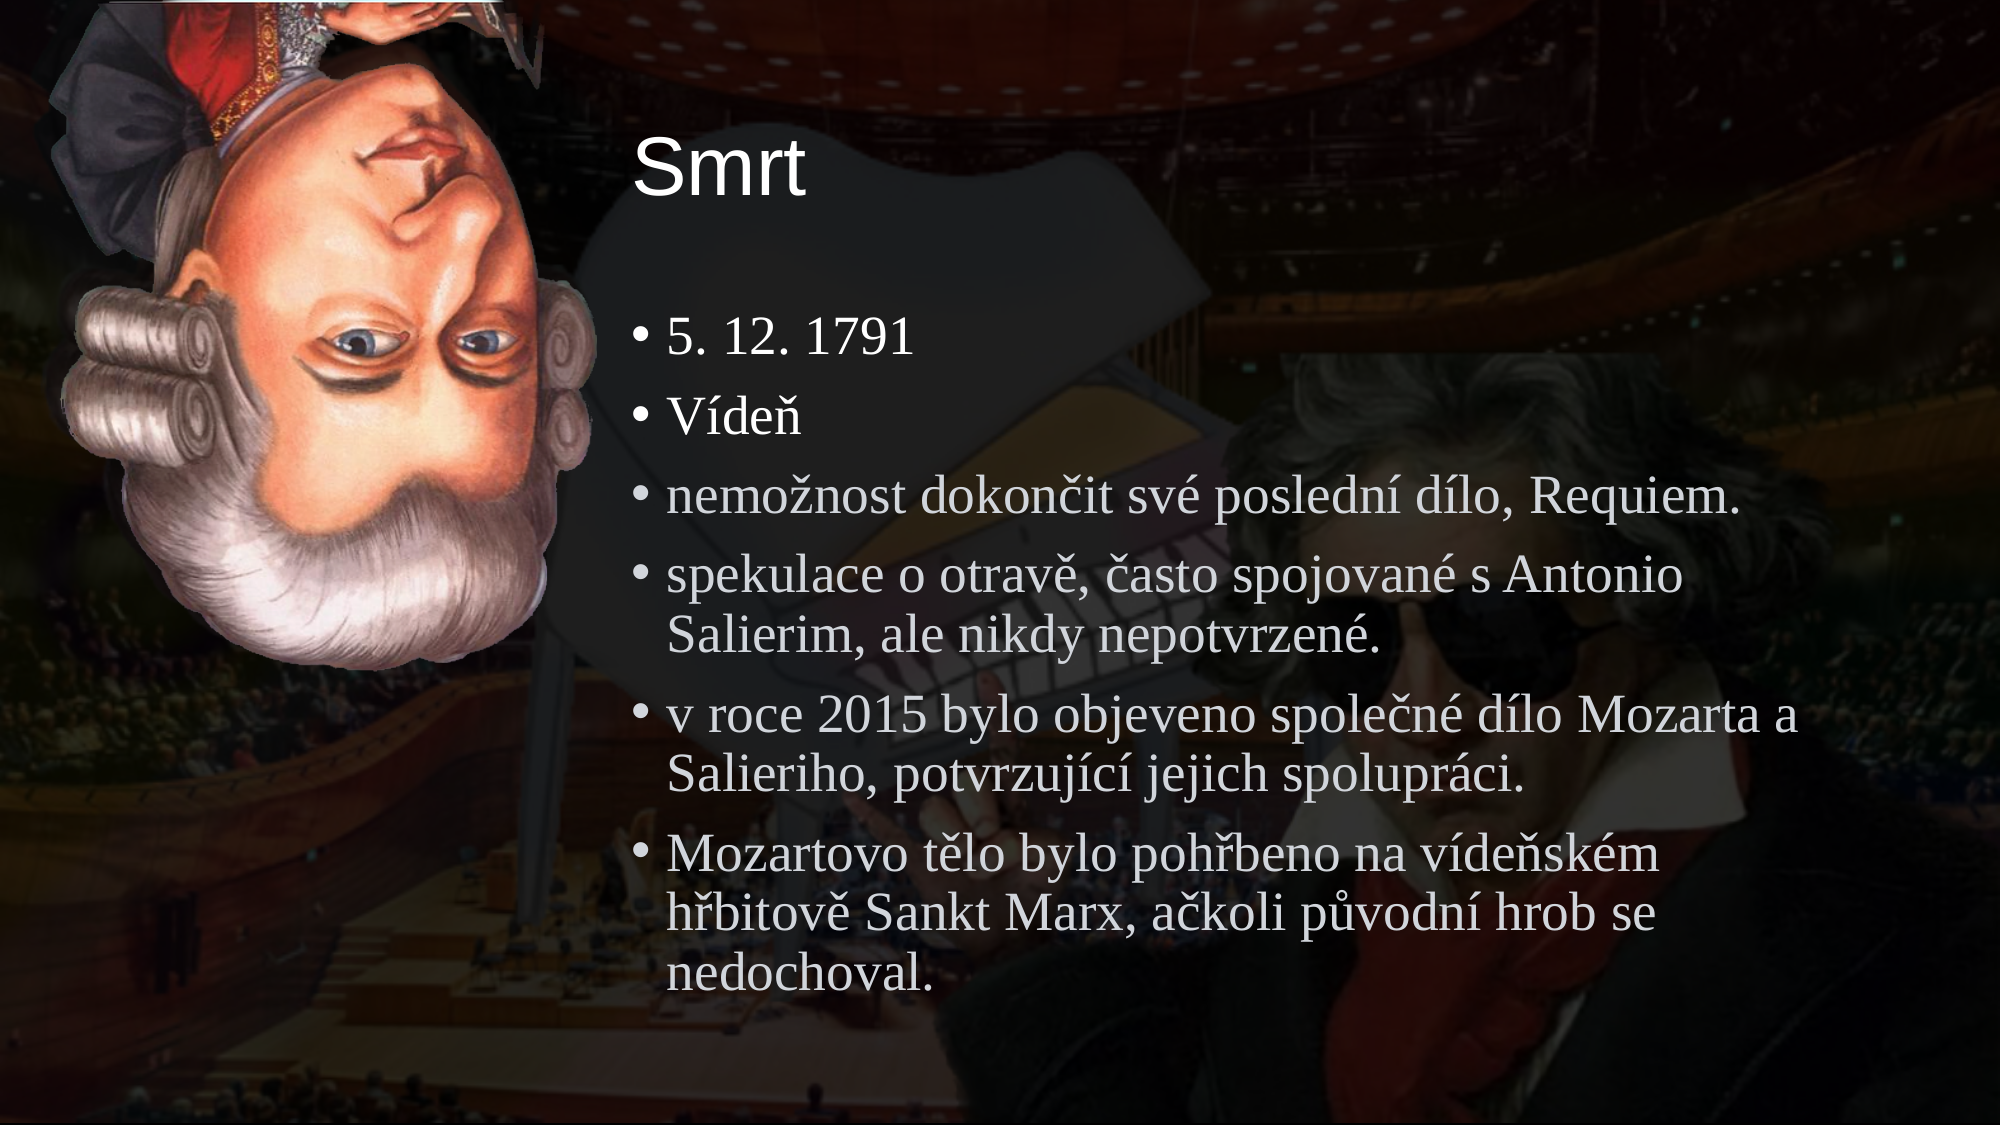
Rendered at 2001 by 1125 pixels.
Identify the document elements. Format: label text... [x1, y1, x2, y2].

title Smrt [616, 59, 1863, 278]
picture [0, 0, 2000, 1123]
list 5. 12. 1791 Vídeň nemožnost dokončit své poslední dílo, Requiem. spekulace o otravě, často spojované s Antonio Salierim, ale nikdy nepotvrzené. v roce 2015 bylo objeveno společné dílo Mozarta a Salieriho, potvrzující jejich spolupráci. Mozartovo tělo bylo pohřbeno na vídeňském hřbitově Sankt Marx, ačkoli původní hrob se nedochoval. [616, 299, 1863, 1014]
